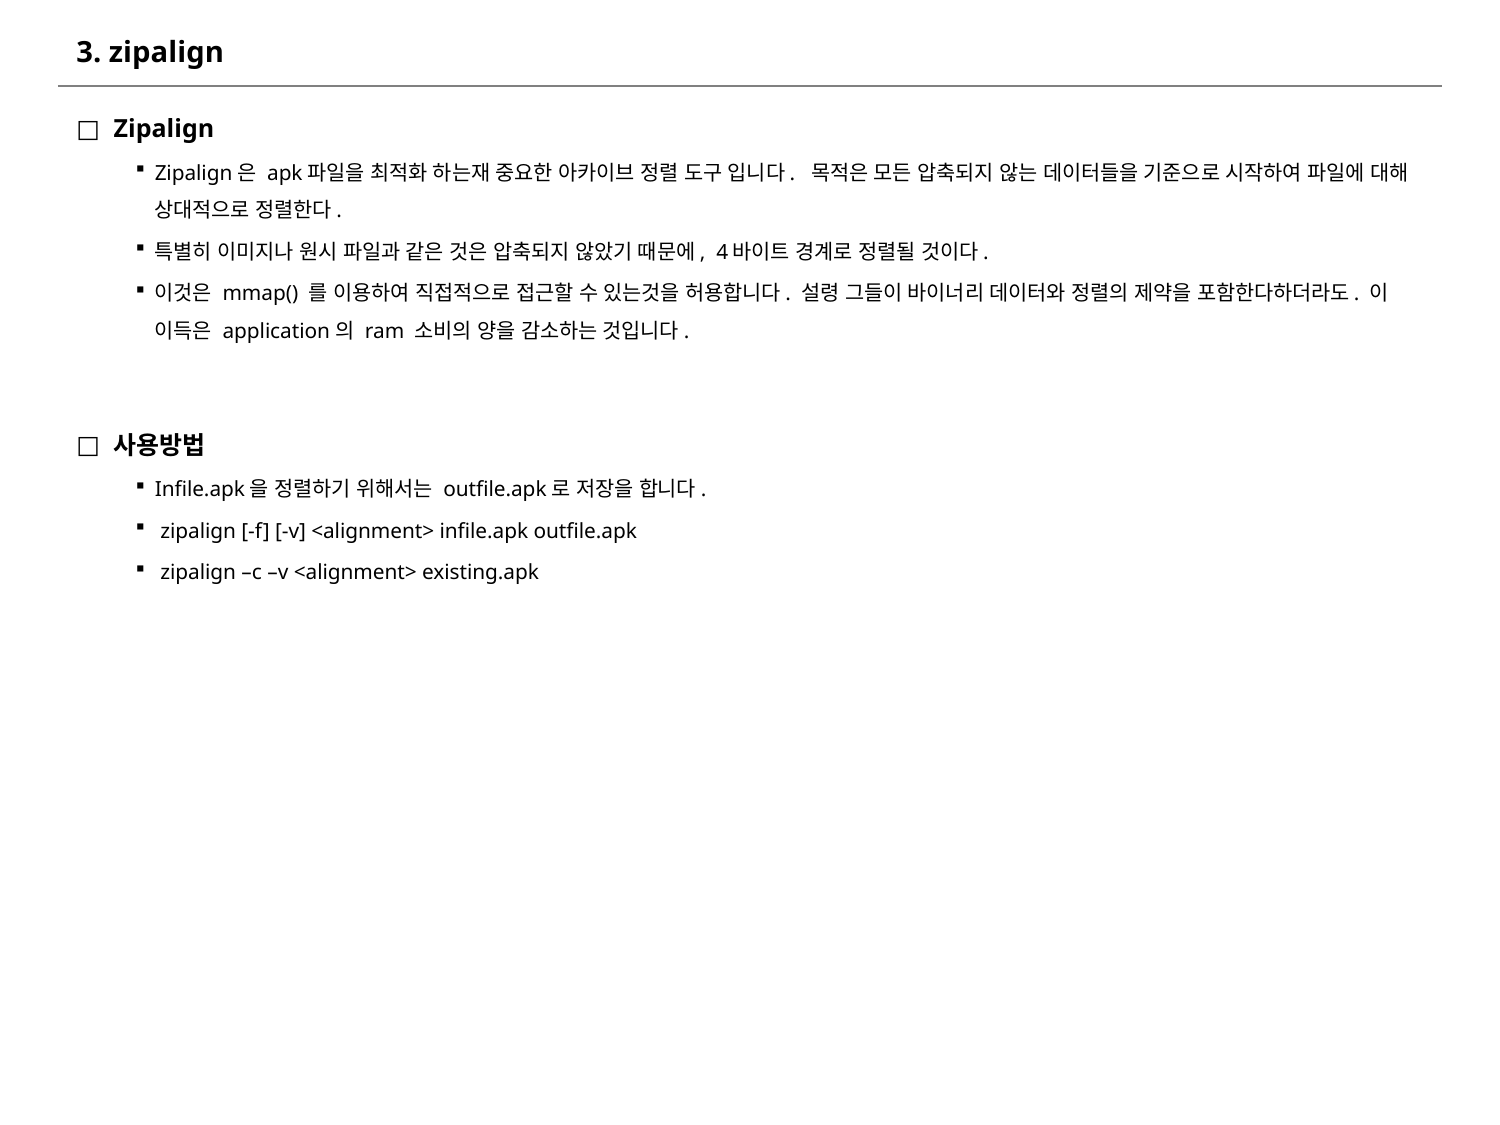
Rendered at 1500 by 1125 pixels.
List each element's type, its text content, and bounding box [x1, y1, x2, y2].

list Zipalign Zipalign은 apk파일을 최적화 하는재 중요한 아카이브 정렬 도구 입니다. 목적은 모든 압축되지 않는 데이터들을 기준으로 시작하여 파일에 대해 상대적으로 정렬한다. 특별히 이미지나 원시 파일과 같은 것은 압축되지 않았기 때문에, 4바이트 경계로 정렬될 것이다. 이것은 mmap() 를 이용하여 직접적으로 접근할 수 있는것을 허용합니다. 설령 그들이 바이너리 데이터와 정렬의 제약을 포함한다하더라도. 이 이득은 application의 ram 소비의 양을 감소하는 것입니다. 사용방법 Infile.apk을 정렬하기 위해서는 outfile.apk로 저장을 합니다. zipalign [-f] [-v] <alignment> infile.apk outfile.apk zipalign –c –v <alignment> existing.apk [61, 90, 1444, 1012]
title 3. zipalign [61, 23, 1429, 79]
